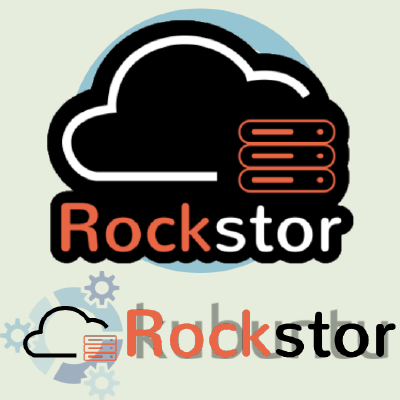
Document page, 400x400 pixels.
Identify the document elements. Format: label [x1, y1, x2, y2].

text_box [0, 0, 400, 400]
